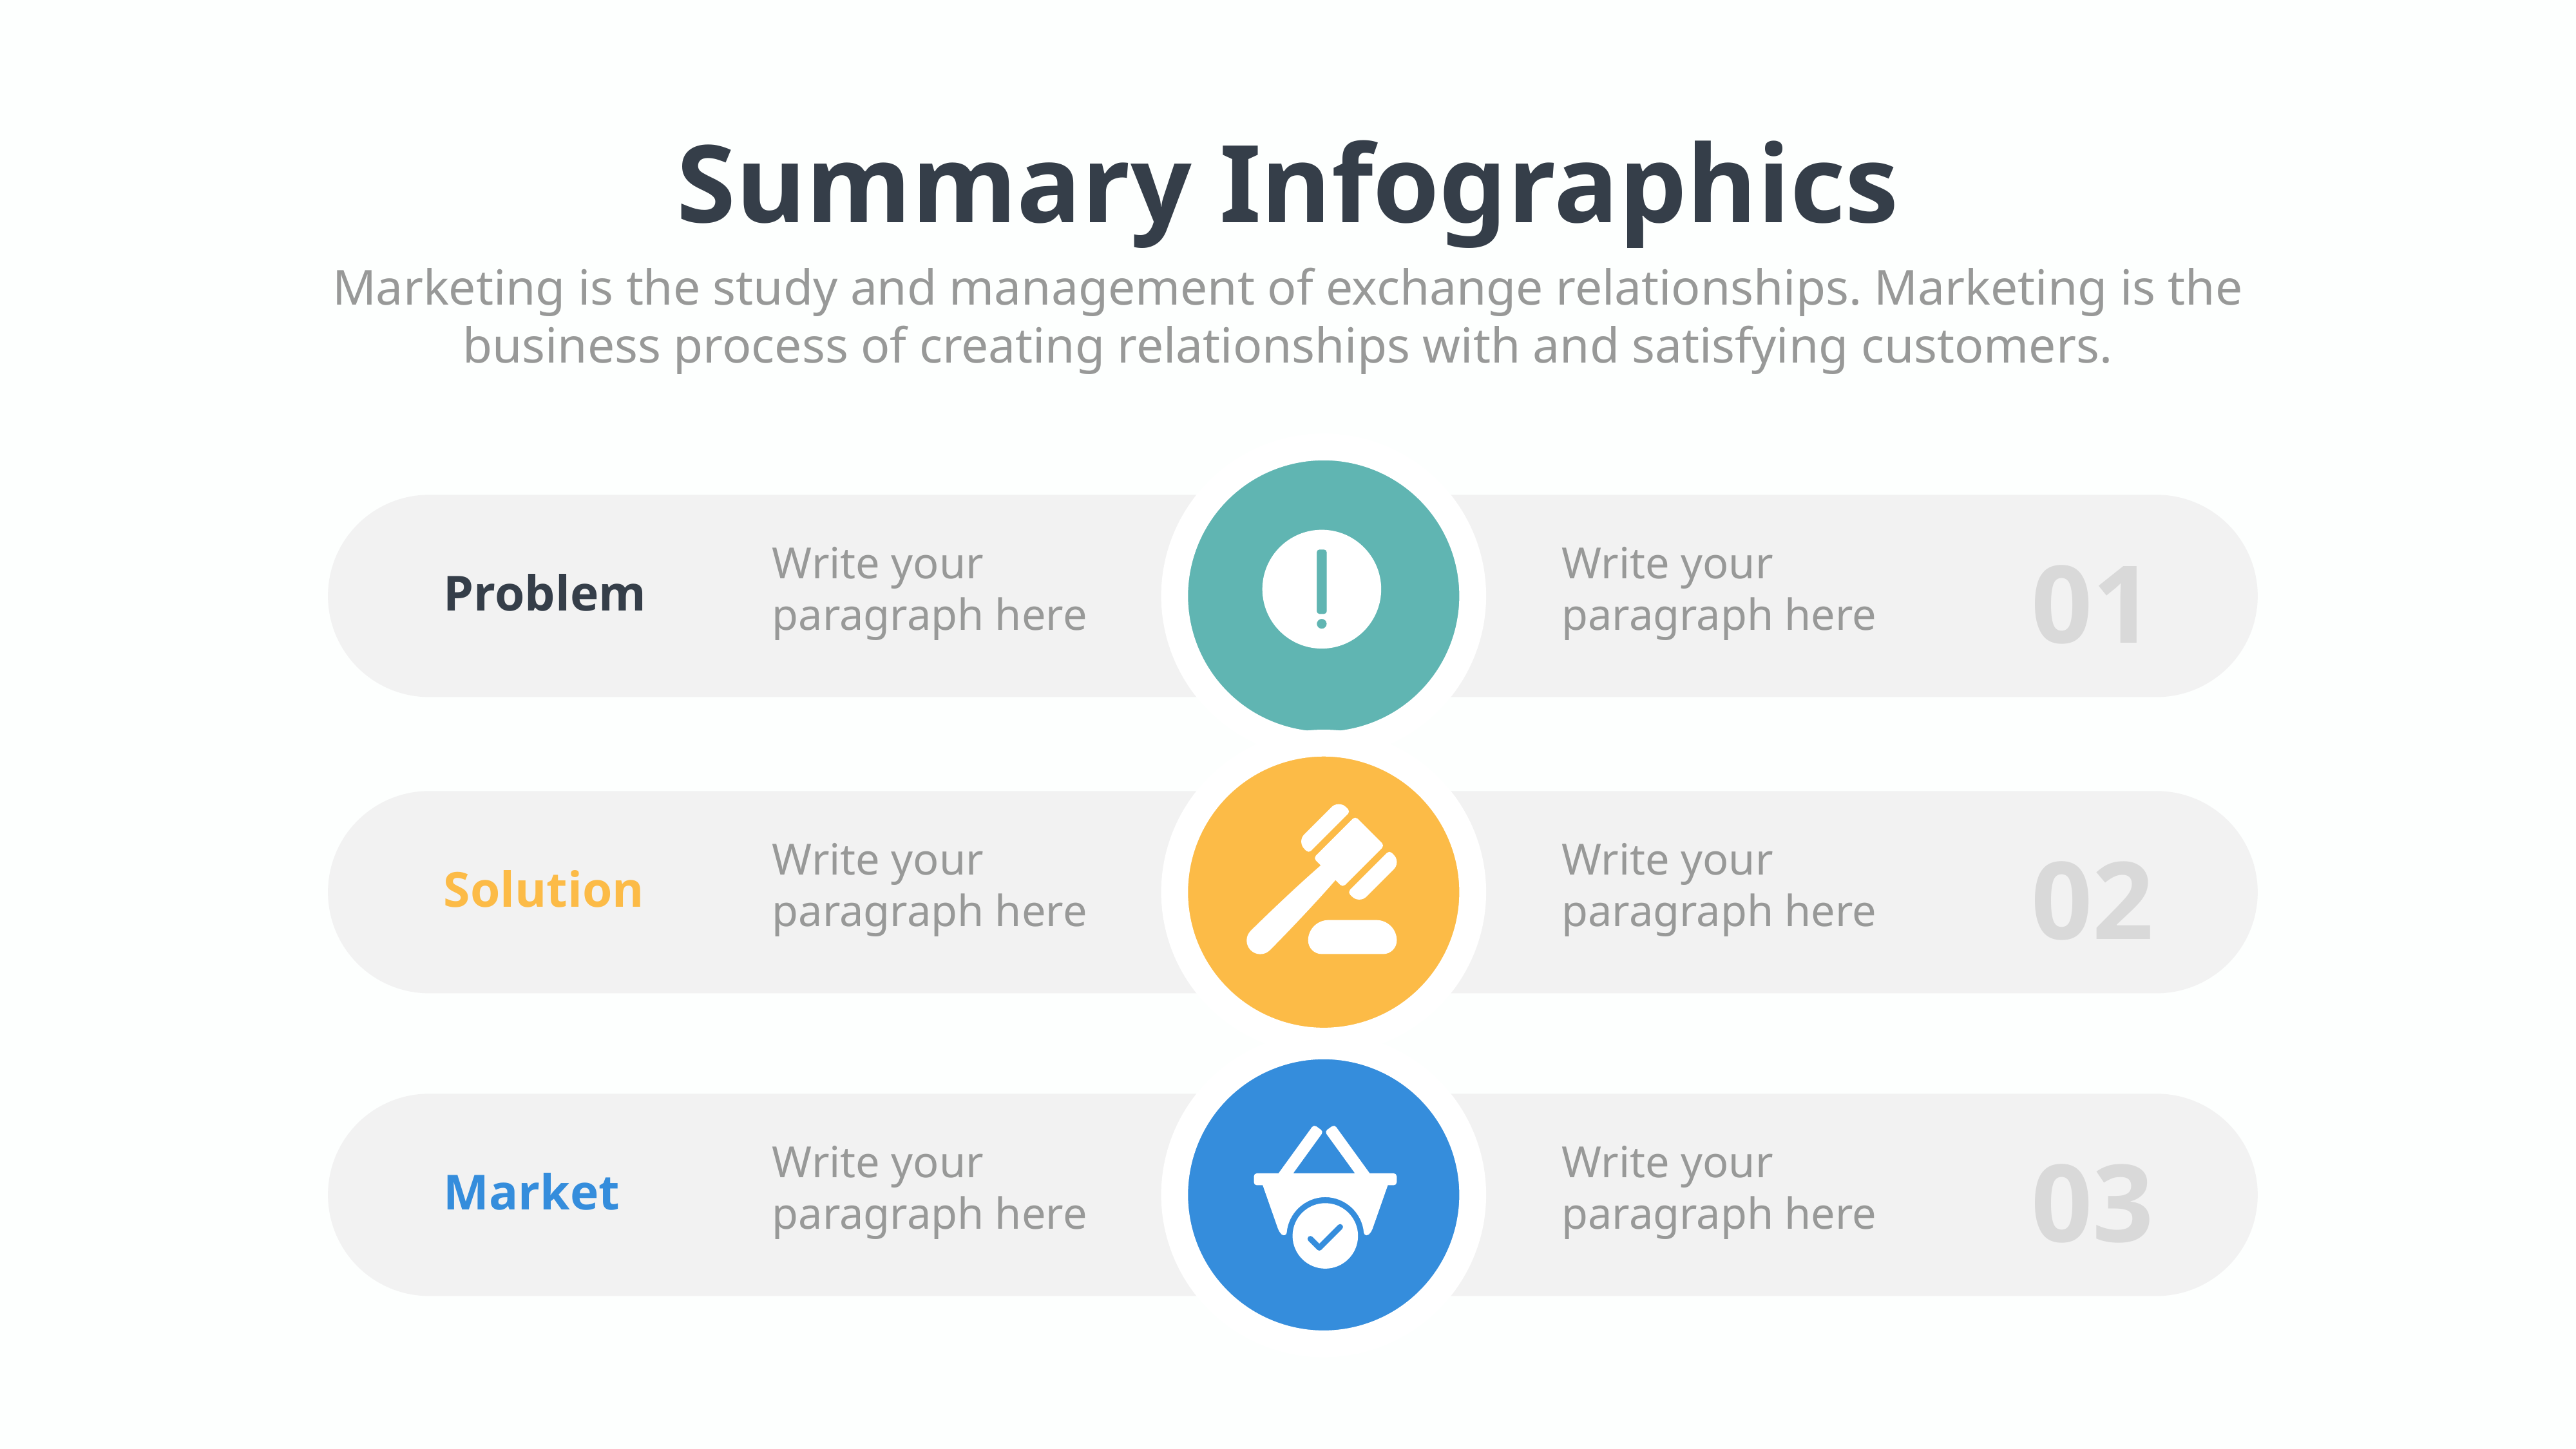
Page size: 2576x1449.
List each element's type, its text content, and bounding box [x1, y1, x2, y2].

text_box [1434, 790, 2258, 994]
text_box [1174, 446, 1474, 744]
text_box 01 [2021, 531, 2164, 670]
text_box Summary Infographics [667, 110, 1909, 249]
text_box Solution [434, 854, 746, 922]
text_box [327, 790, 1214, 994]
text_box [1262, 529, 1382, 649]
text_box Write your paragraph here [1552, 1130, 1913, 1243]
text_box [1246, 817, 1384, 954]
text_box [1434, 1093, 2258, 1297]
text_box [1308, 920, 1397, 954]
text_box [327, 1093, 1214, 1297]
text_box [1349, 851, 1397, 900]
text_box [327, 494, 1214, 698]
text_box [1174, 1045, 1474, 1345]
text_box Marketing is the study and management of exchange relationships. Marketing is the business process of creating relationships with and satisfying customers. [281, 251, 2295, 377]
text_box [1434, 494, 2258, 698]
text_box Write your paragraph here [1552, 531, 1913, 644]
text_box Write your paragraph here [763, 531, 1123, 644]
text_box [1292, 1203, 1359, 1269]
text_box [1254, 1126, 1397, 1236]
text_box 02 [2021, 827, 2164, 966]
text_box Write your paragraph here [763, 827, 1123, 940]
text_box Write your paragraph here [1552, 827, 1913, 940]
text_box Market [434, 1157, 746, 1224]
text_box [1301, 804, 1350, 852]
text_box Problem [434, 558, 746, 625]
text_box Write your paragraph here [763, 1130, 1123, 1243]
text_box [1174, 742, 1474, 1042]
text_box 03 [2021, 1130, 2164, 1269]
